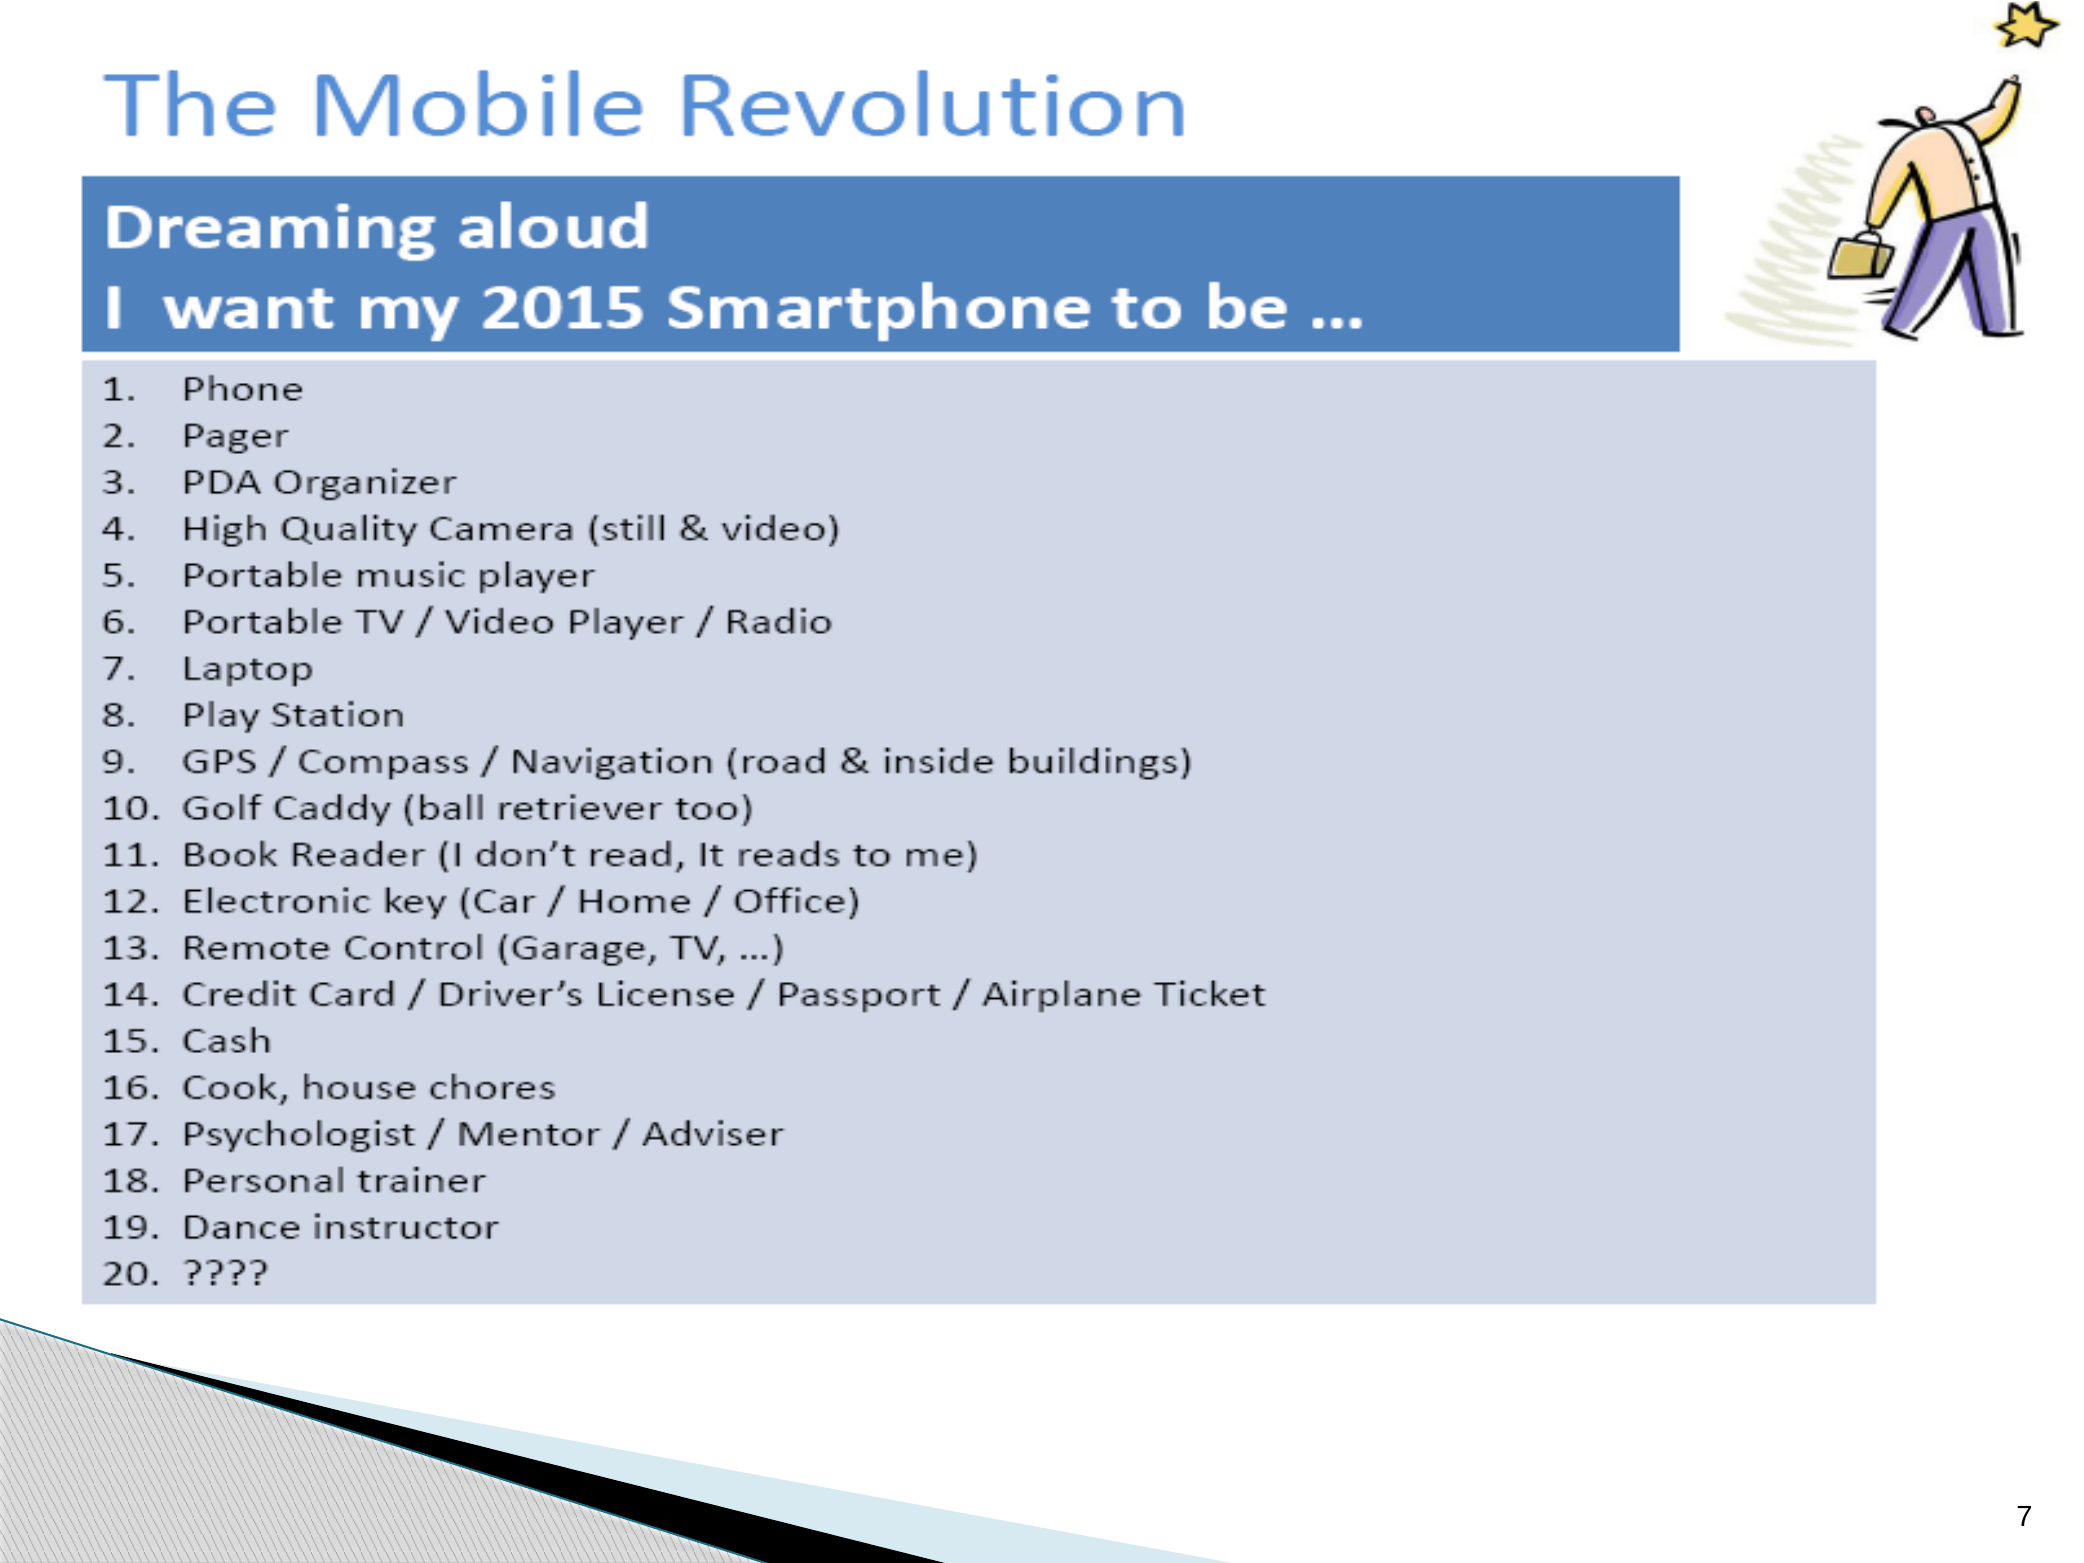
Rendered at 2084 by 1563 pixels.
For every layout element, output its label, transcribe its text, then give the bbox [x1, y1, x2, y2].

slide_number 7 [1970, 1459, 2054, 1544]
picture [0, 1, 2084, 1307]
